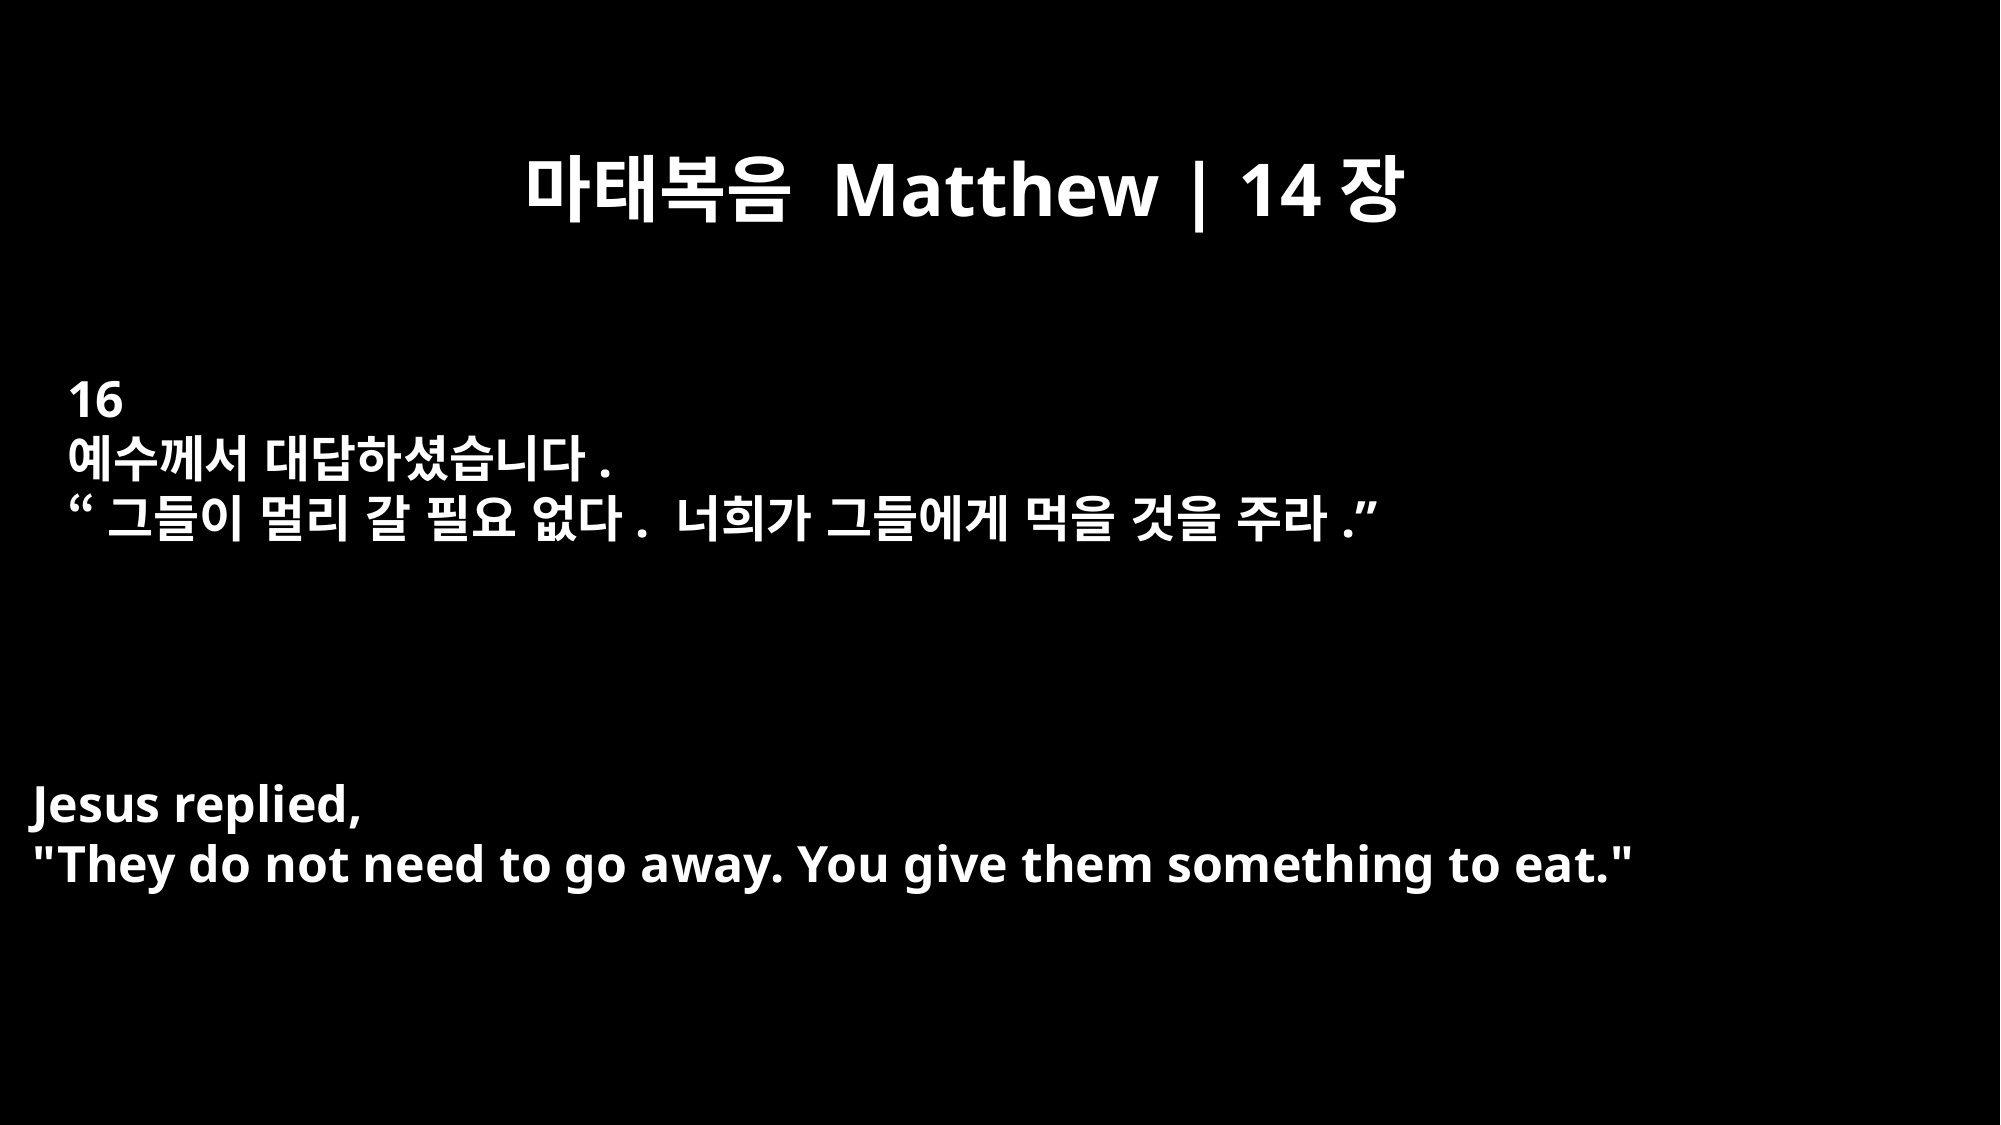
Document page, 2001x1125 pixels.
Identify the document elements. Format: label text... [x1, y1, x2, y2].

text_box 마태복음 Matthew | 14장 [510, 136, 1422, 239]
text_box Jesus replied, "They do not need to go away. You give them something to eat." [17, 764, 1649, 900]
text_box 16 예수께서 대답하셨습니다. “그들이 멀리 갈 필요 없다. 너희가 그들에게 먹을 것을 주라.” [52, 359, 1393, 555]
